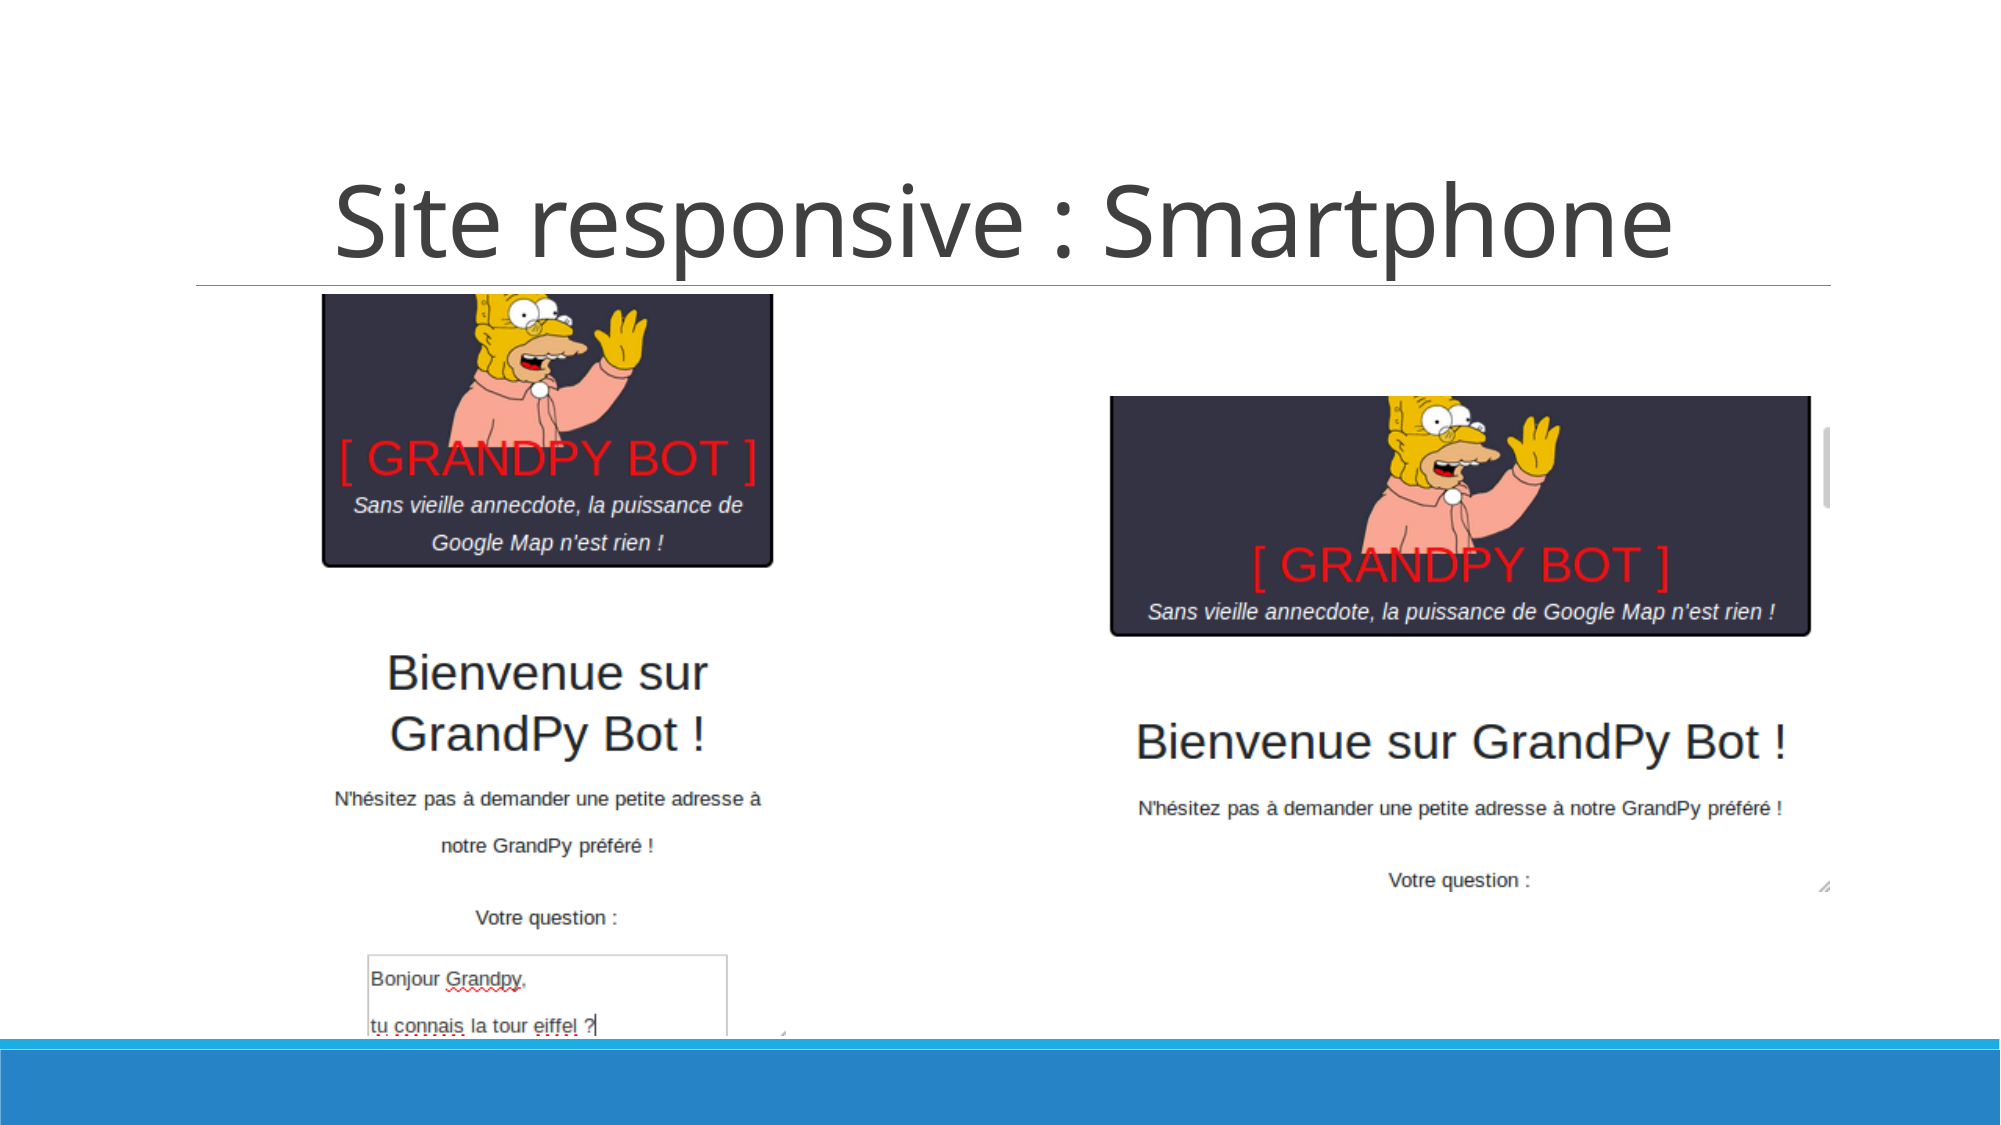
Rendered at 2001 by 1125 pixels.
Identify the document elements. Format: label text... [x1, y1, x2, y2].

picture [305, 294, 786, 1036]
picture [1089, 395, 1830, 893]
text_box Site responsive : Smartphone [180, 47, 1830, 285]
